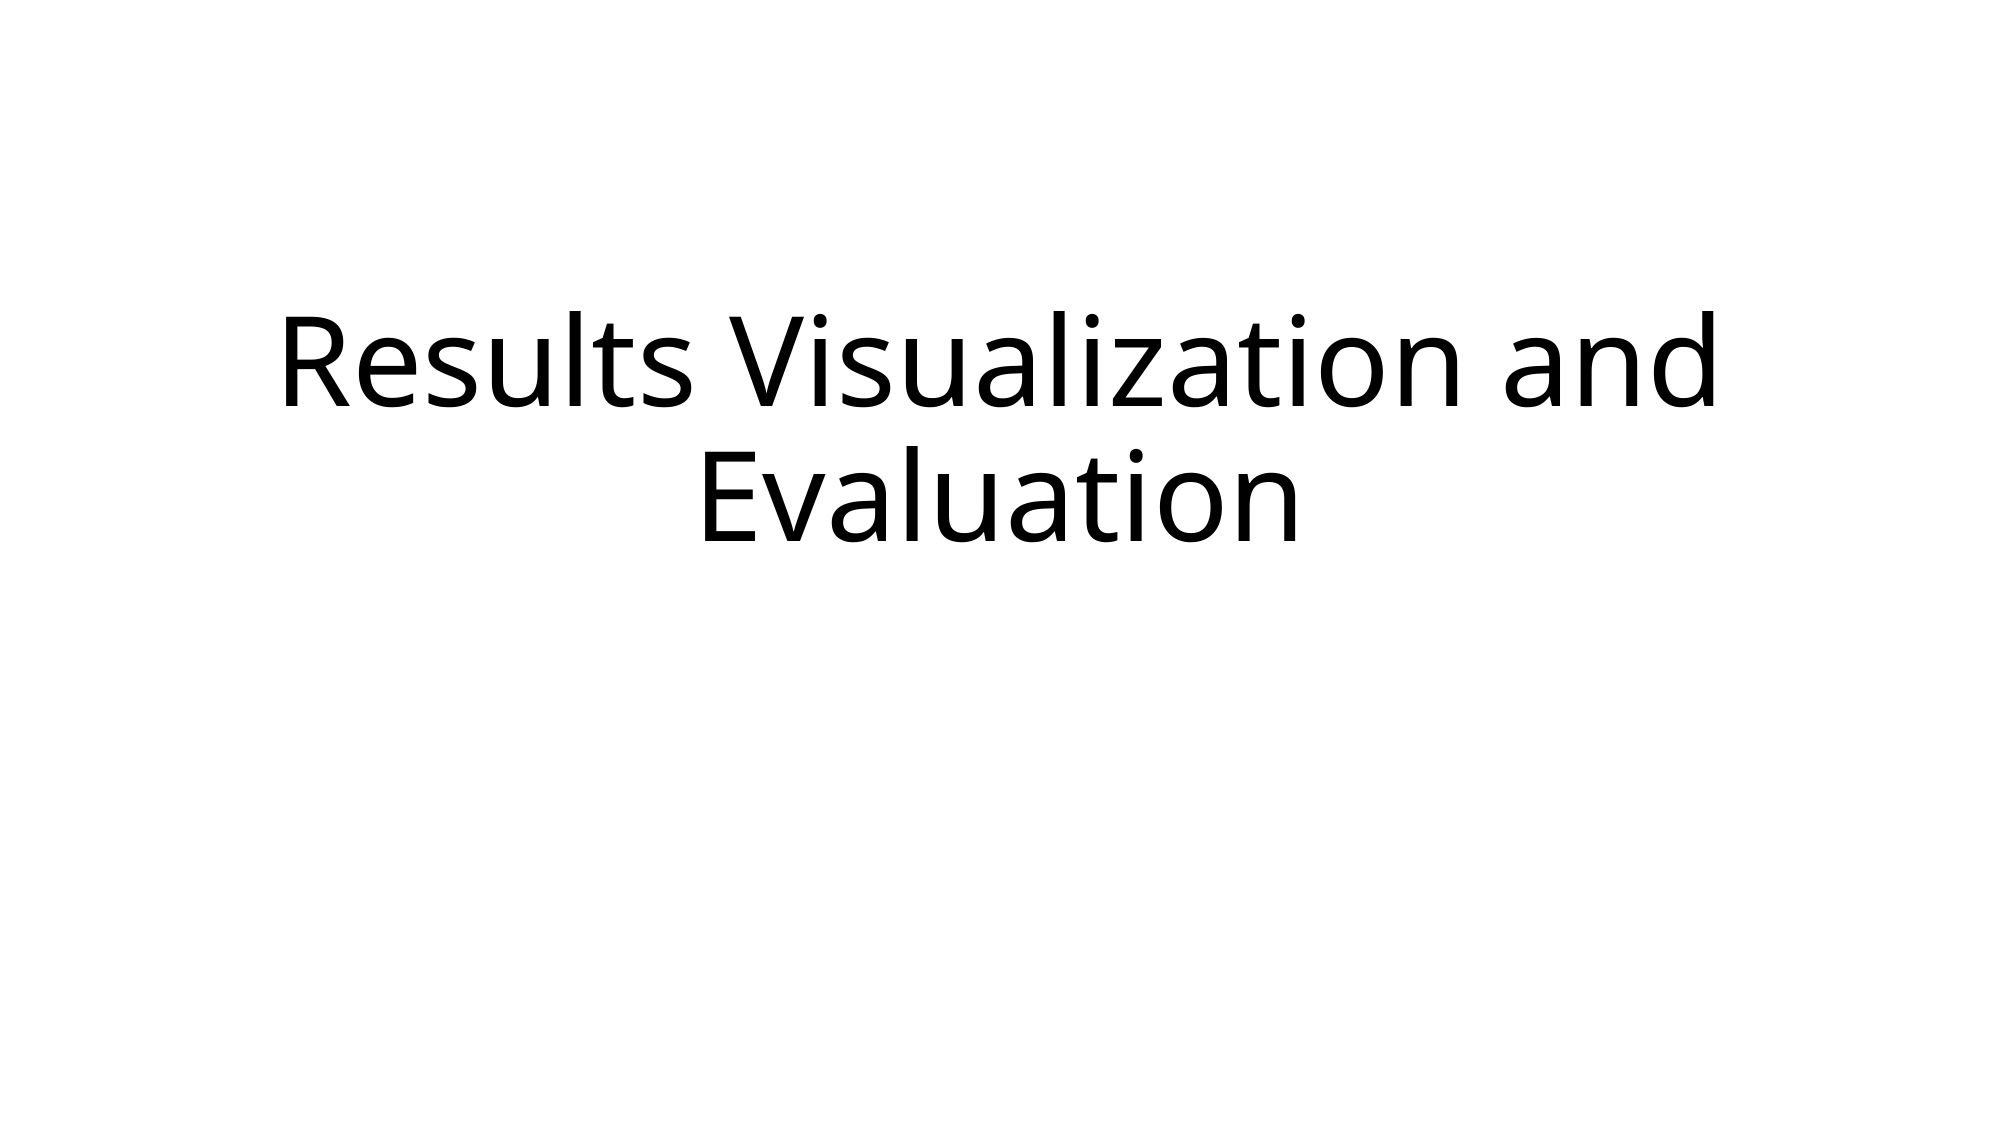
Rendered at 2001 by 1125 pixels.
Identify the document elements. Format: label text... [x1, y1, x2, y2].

title Results Visualization and Evaluation [249, 184, 1750, 576]
